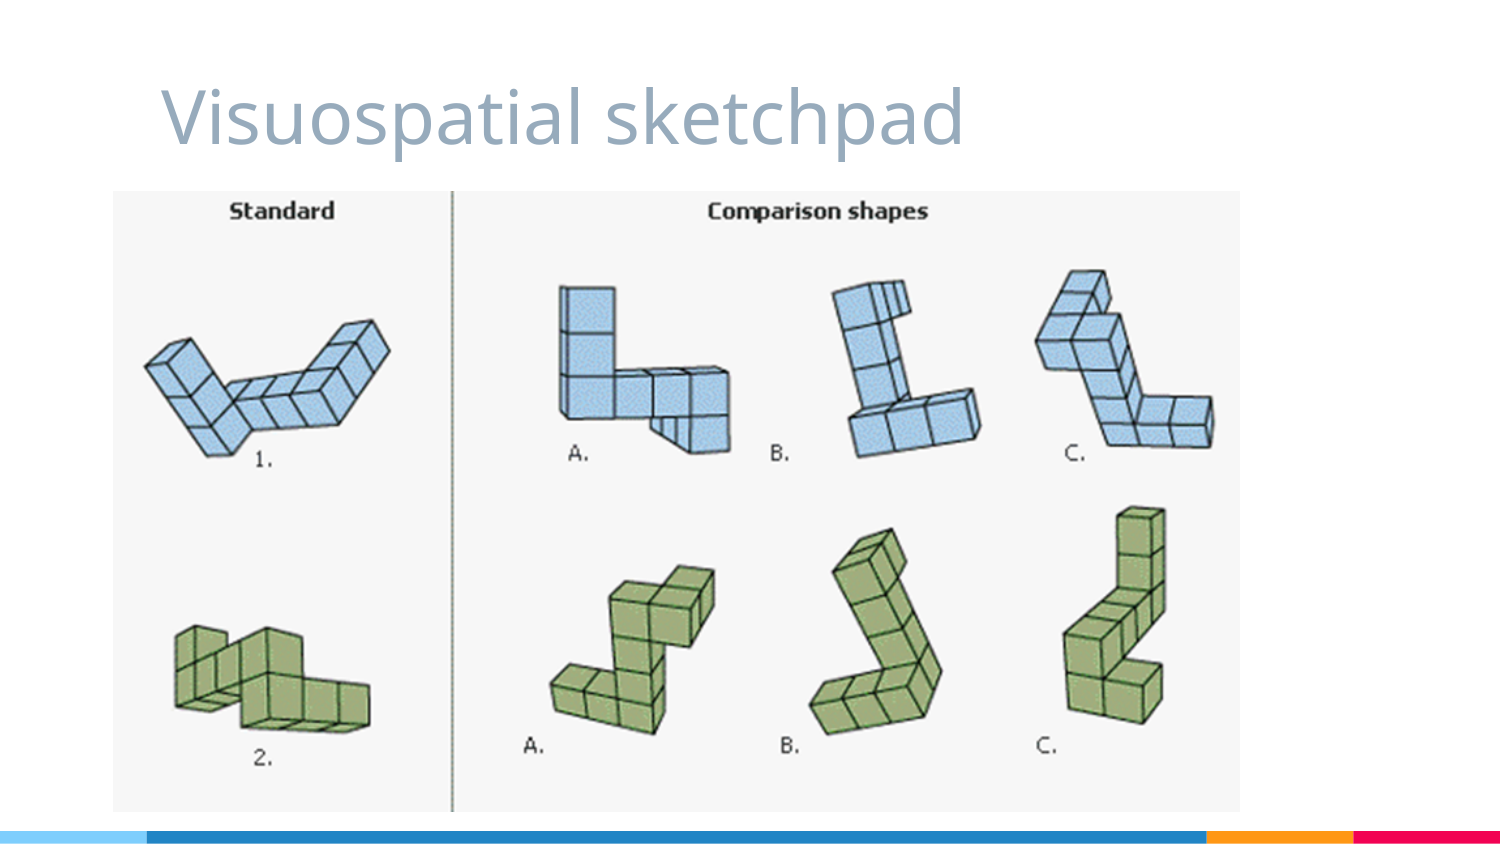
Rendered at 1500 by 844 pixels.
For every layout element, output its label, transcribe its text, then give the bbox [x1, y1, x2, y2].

picture [113, 191, 1241, 812]
title Visuospatial sketchpad [146, 33, 1207, 175]
